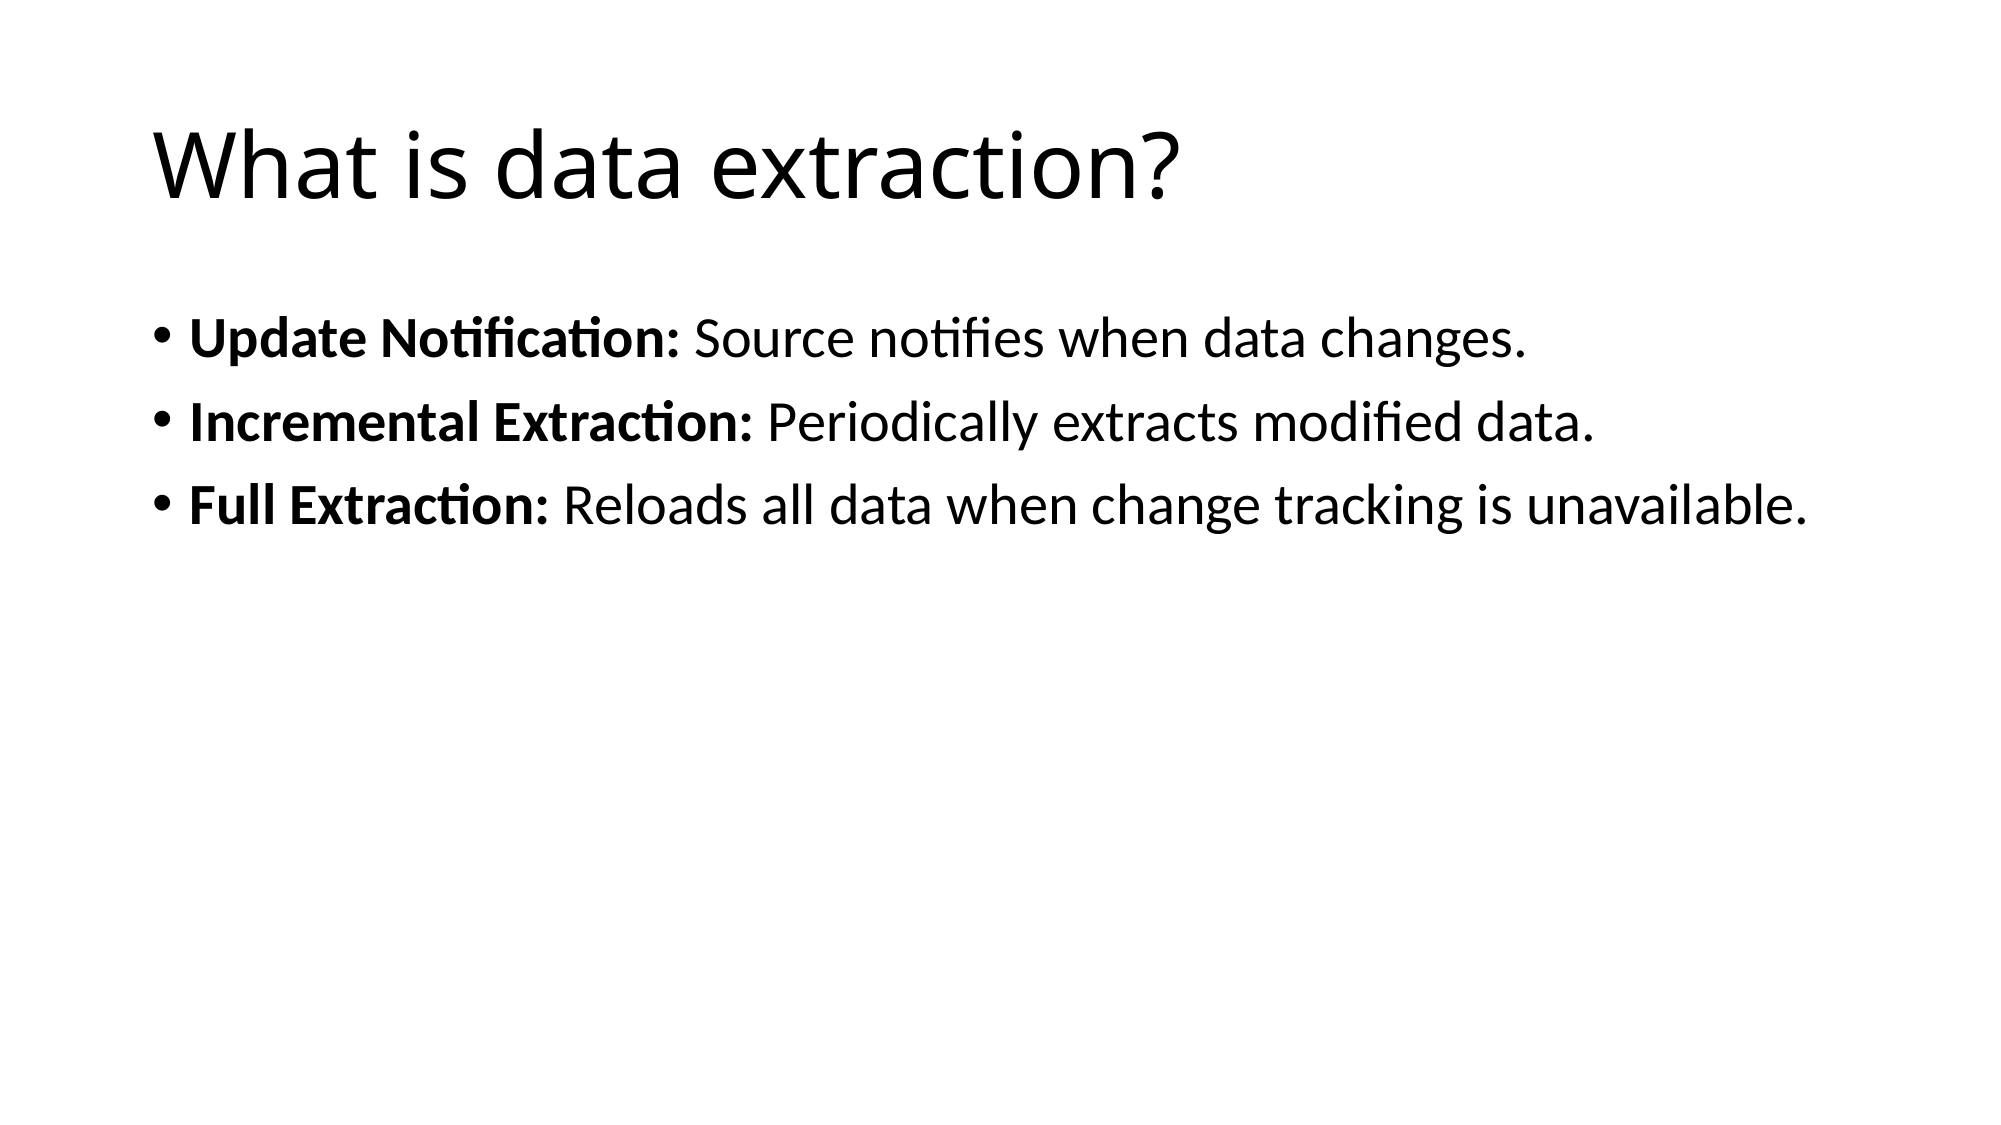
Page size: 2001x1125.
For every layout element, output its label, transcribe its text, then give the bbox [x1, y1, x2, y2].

list Update Notification: Source notifies when data changes. Incremental Extraction: Periodically extracts modified data. Full Extraction: Reloads all data when change tracking is unavailable. [137, 299, 1863, 1014]
title What is data extraction? [137, 59, 1863, 278]
